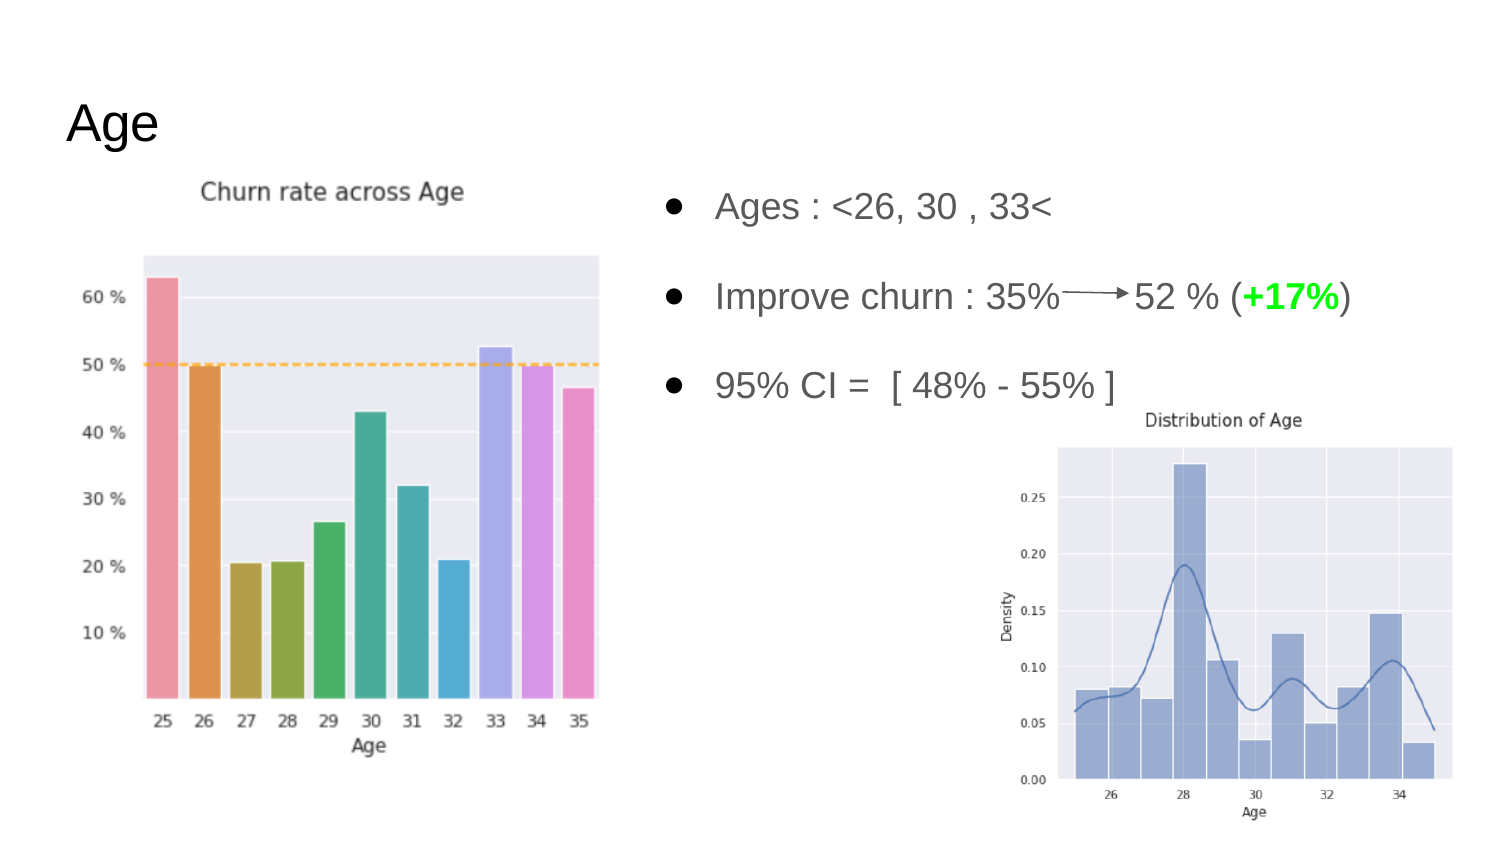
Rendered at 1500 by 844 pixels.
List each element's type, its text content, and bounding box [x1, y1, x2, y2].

picture [976, 411, 1480, 832]
picture [50, 166, 693, 772]
text_box 52 % (+17%) [1119, 257, 1391, 333]
text_box 95% CI = [ 48% - 55% ] [698, 346, 1317, 422]
title Age [51, 72, 1449, 167]
text_box Ages : <26, 30 , 33< Improve churn : 35% [693, 166, 1413, 332]
